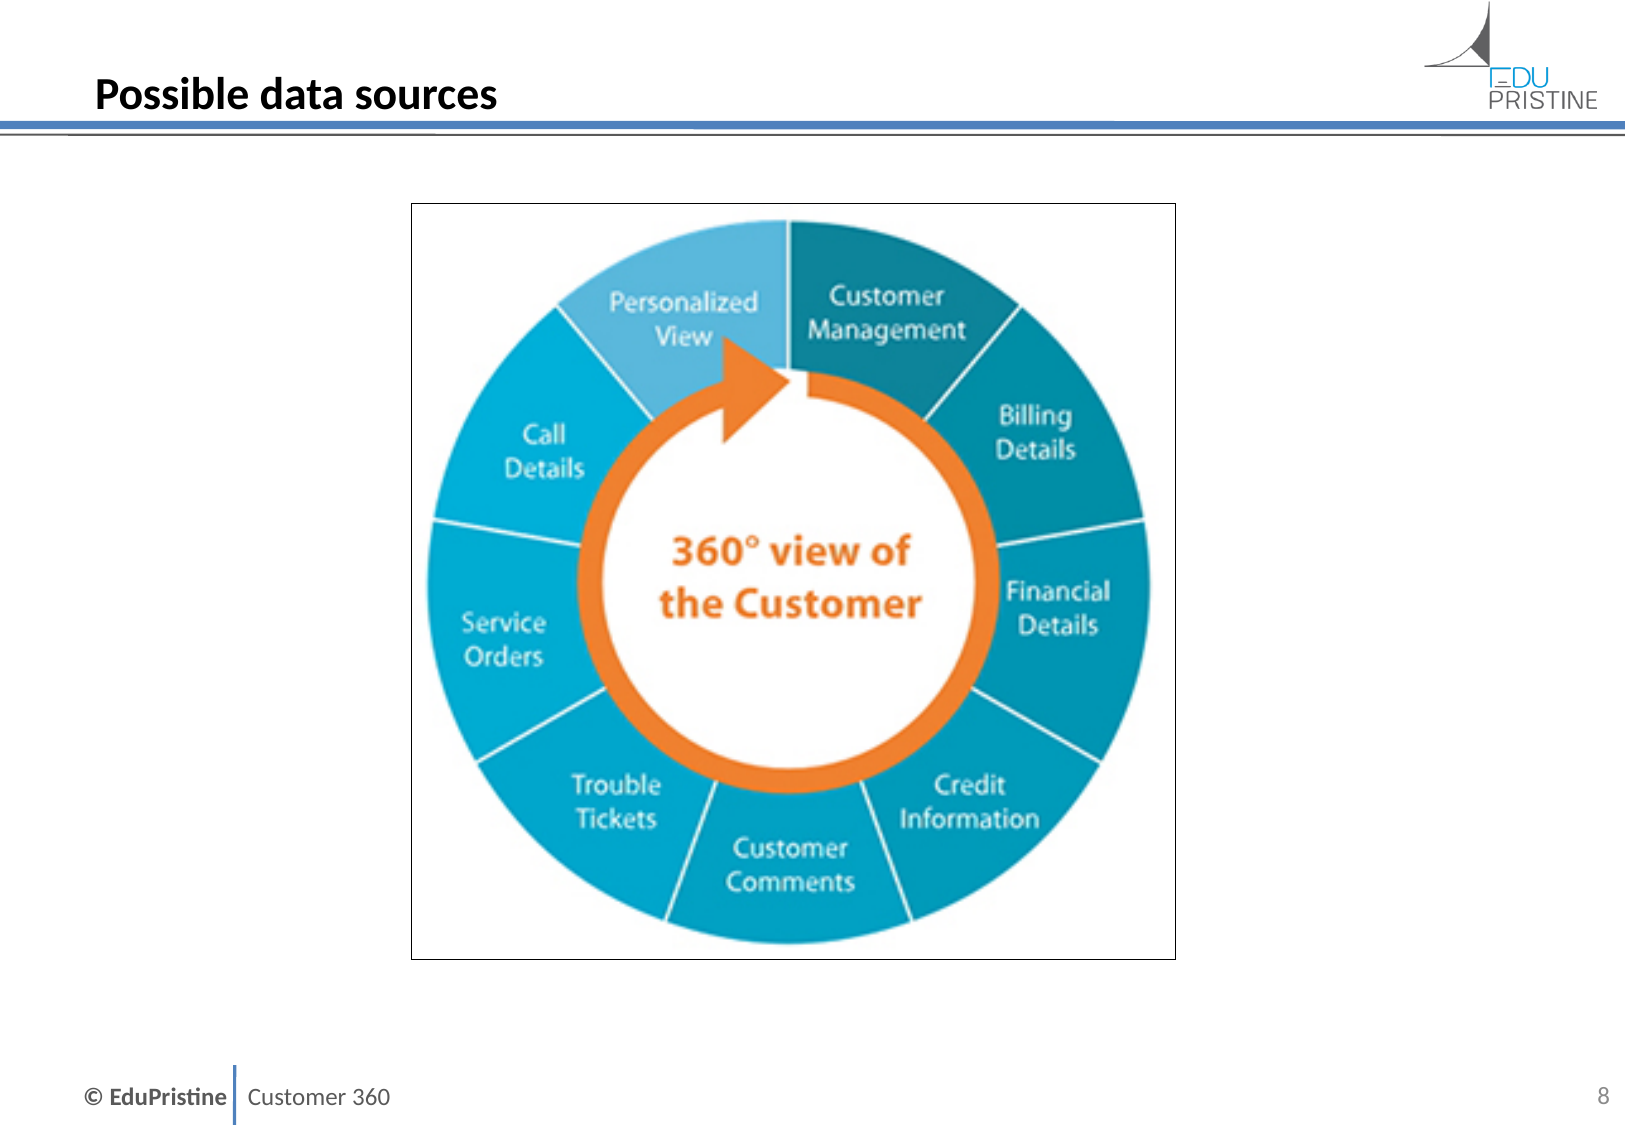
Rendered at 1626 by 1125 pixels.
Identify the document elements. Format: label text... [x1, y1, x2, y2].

slide_number 7 [1543, 1065, 1625, 1125]
picture [411, 202, 1177, 960]
picture [1424, 1, 1597, 109]
title Possible data sources [87, 10, 1416, 126]
